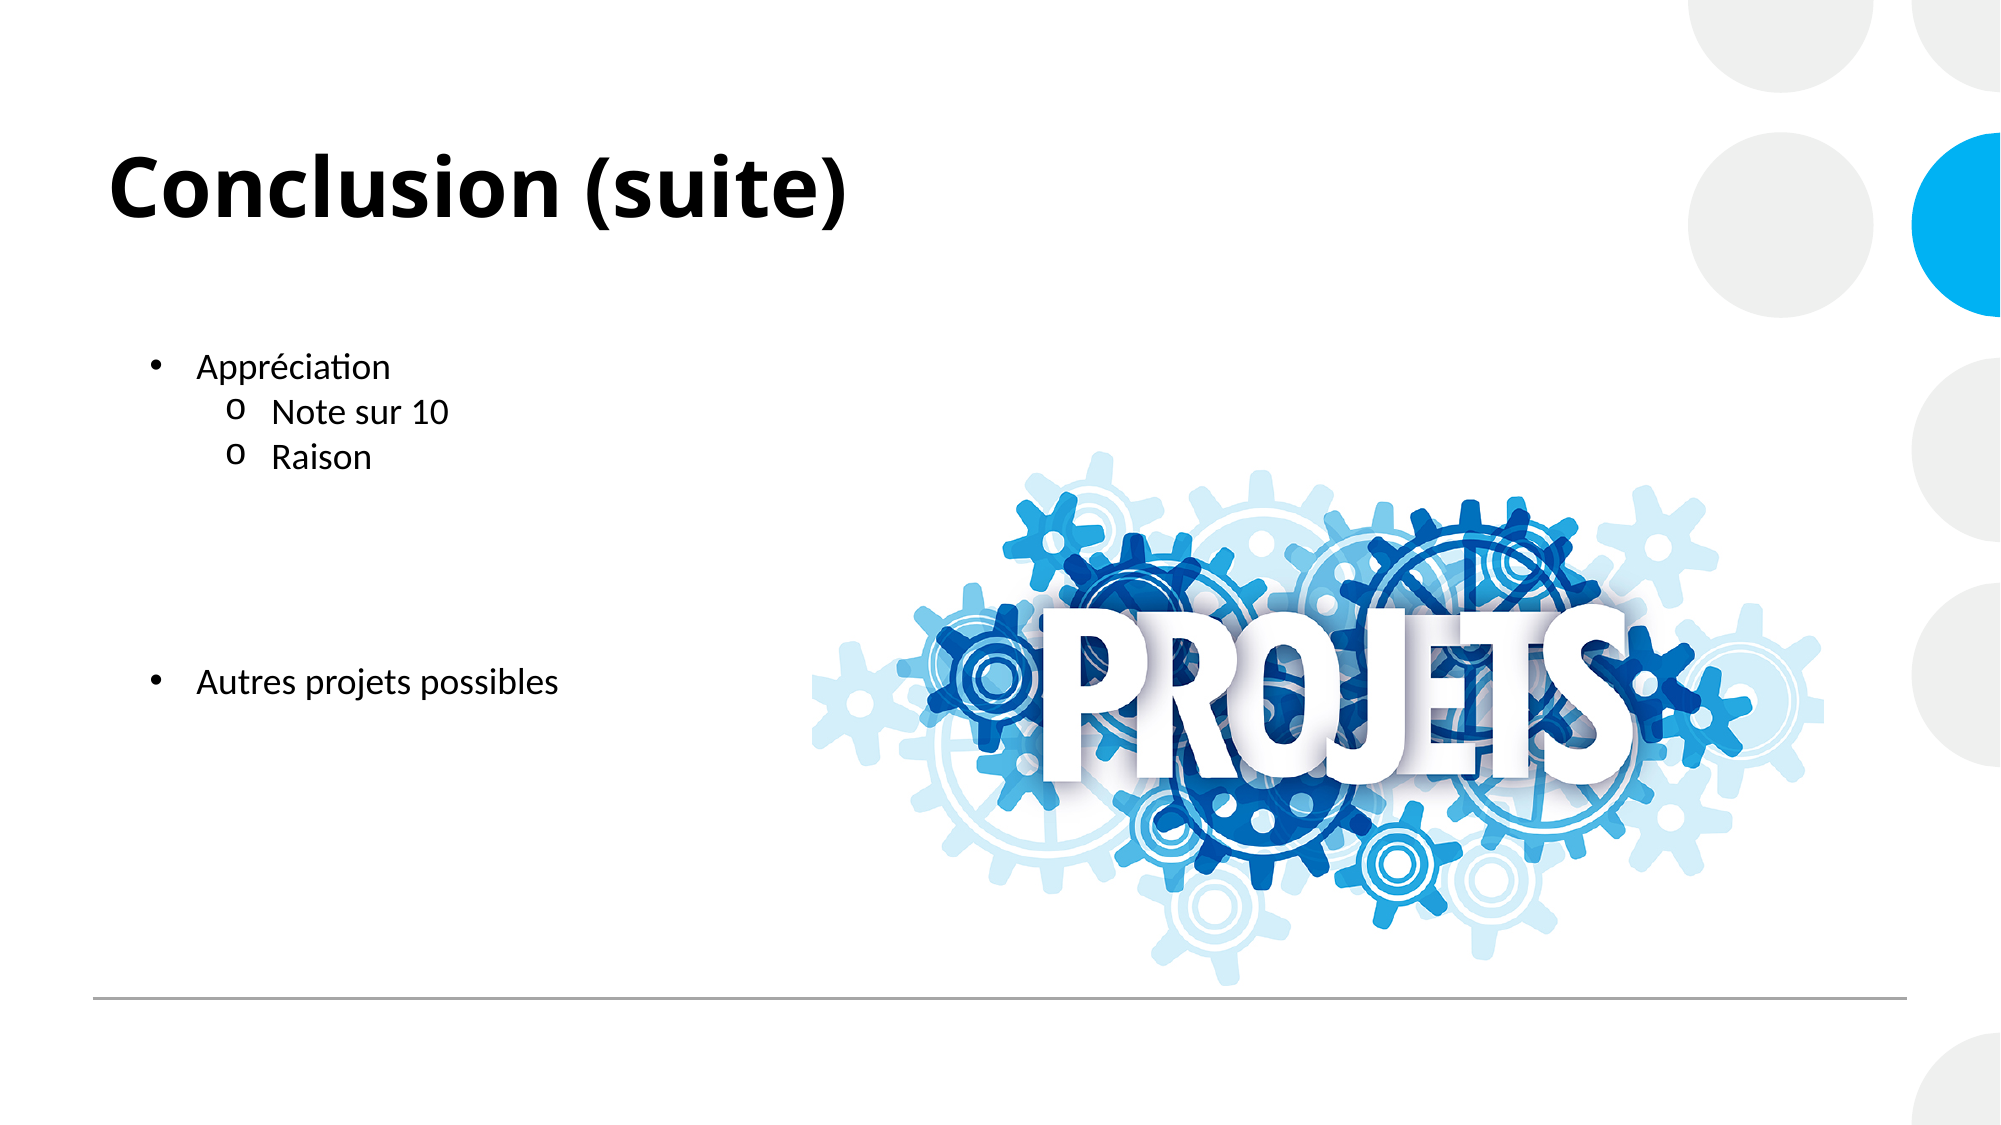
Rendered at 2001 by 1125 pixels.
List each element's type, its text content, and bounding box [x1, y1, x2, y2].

title Conclusion (suite) [92, 126, 1297, 335]
picture [812, 451, 1825, 986]
text_box Appréciation​ Note sur 10 Raison Autres projets possibles [134, 334, 1147, 710]
